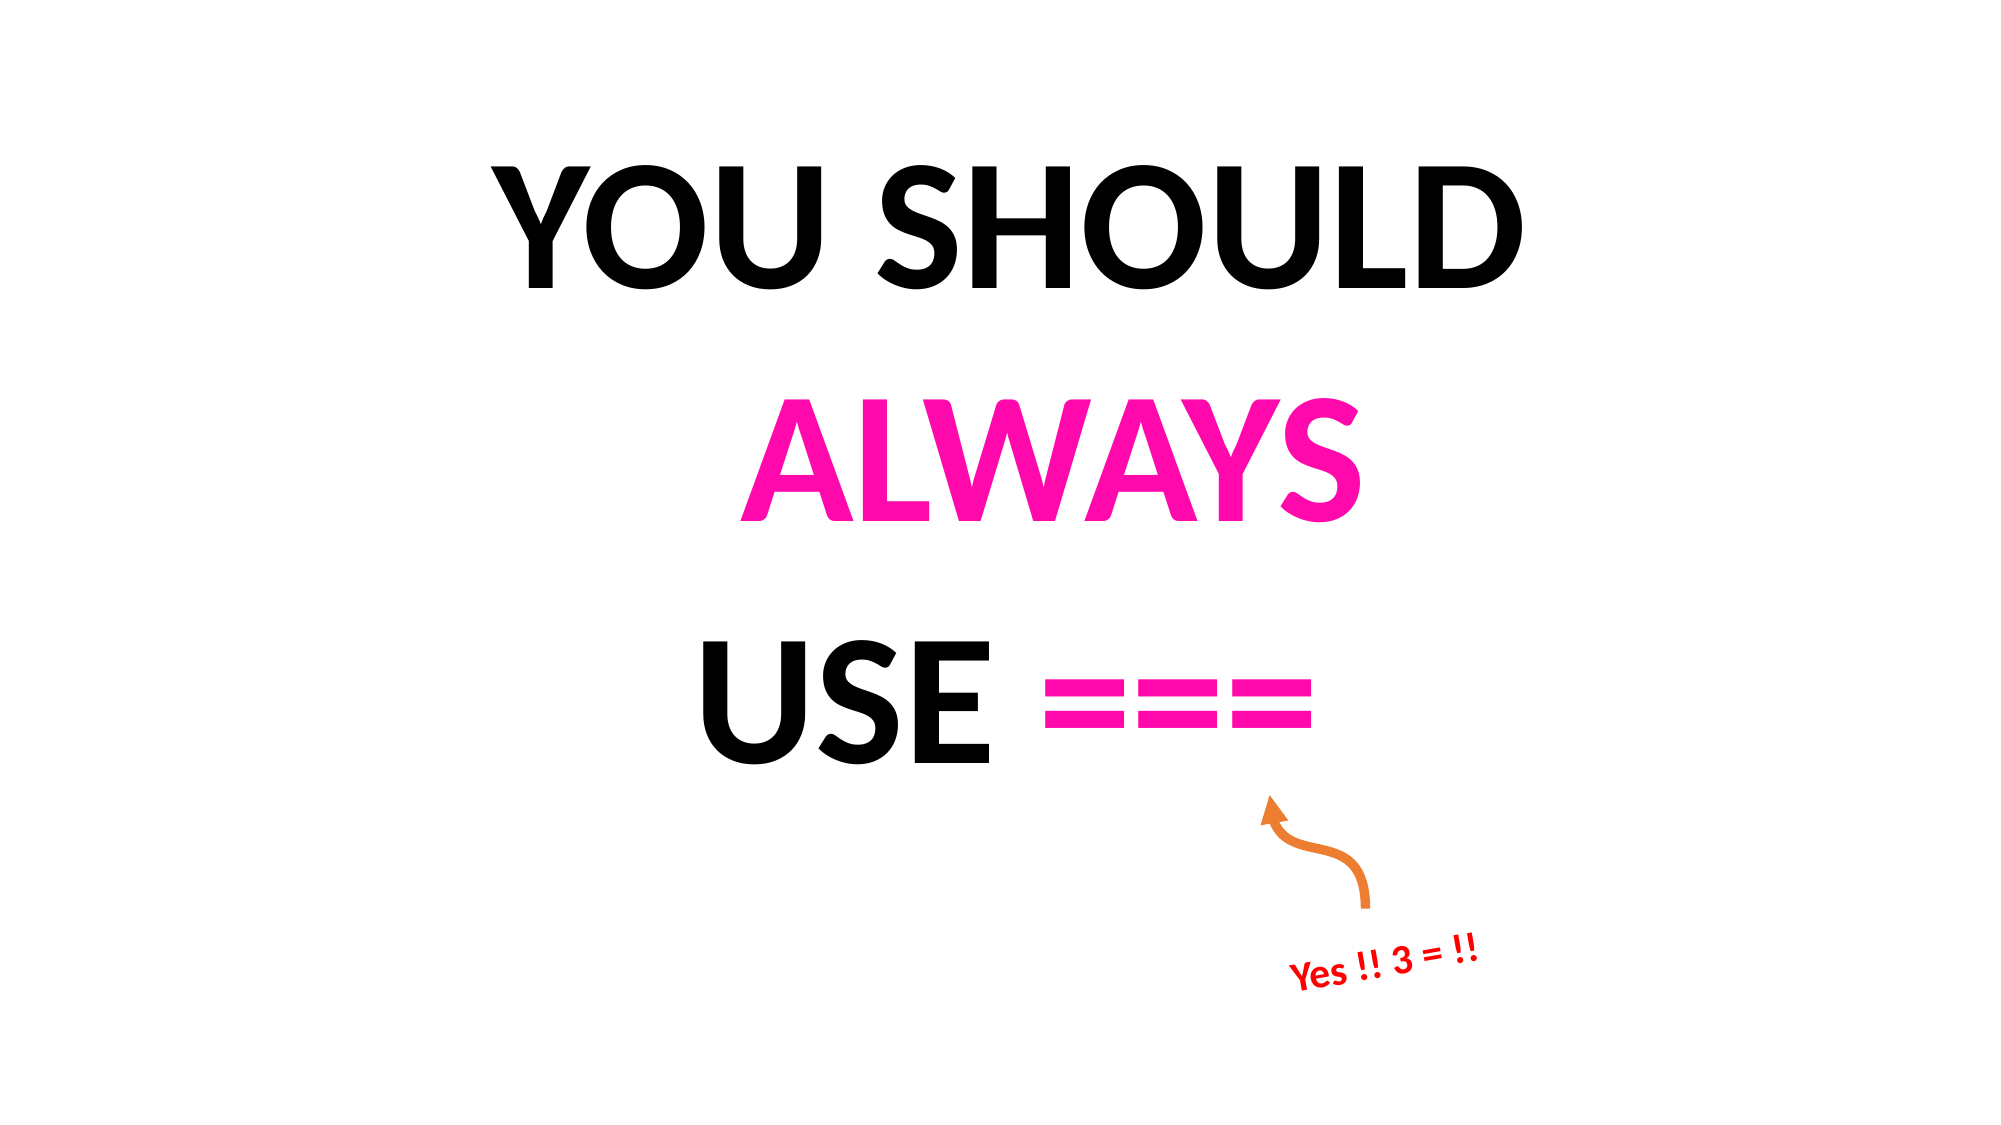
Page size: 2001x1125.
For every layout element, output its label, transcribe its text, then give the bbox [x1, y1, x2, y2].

text_box YOU SHOULD [472, 93, 1549, 334]
text_box Yes !! 3 = !! [1269, 908, 1500, 1012]
text_box USE === [674, 568, 1380, 809]
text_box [1260, 803, 1375, 901]
text_box ALWAYS [656, 334, 1450, 567]
